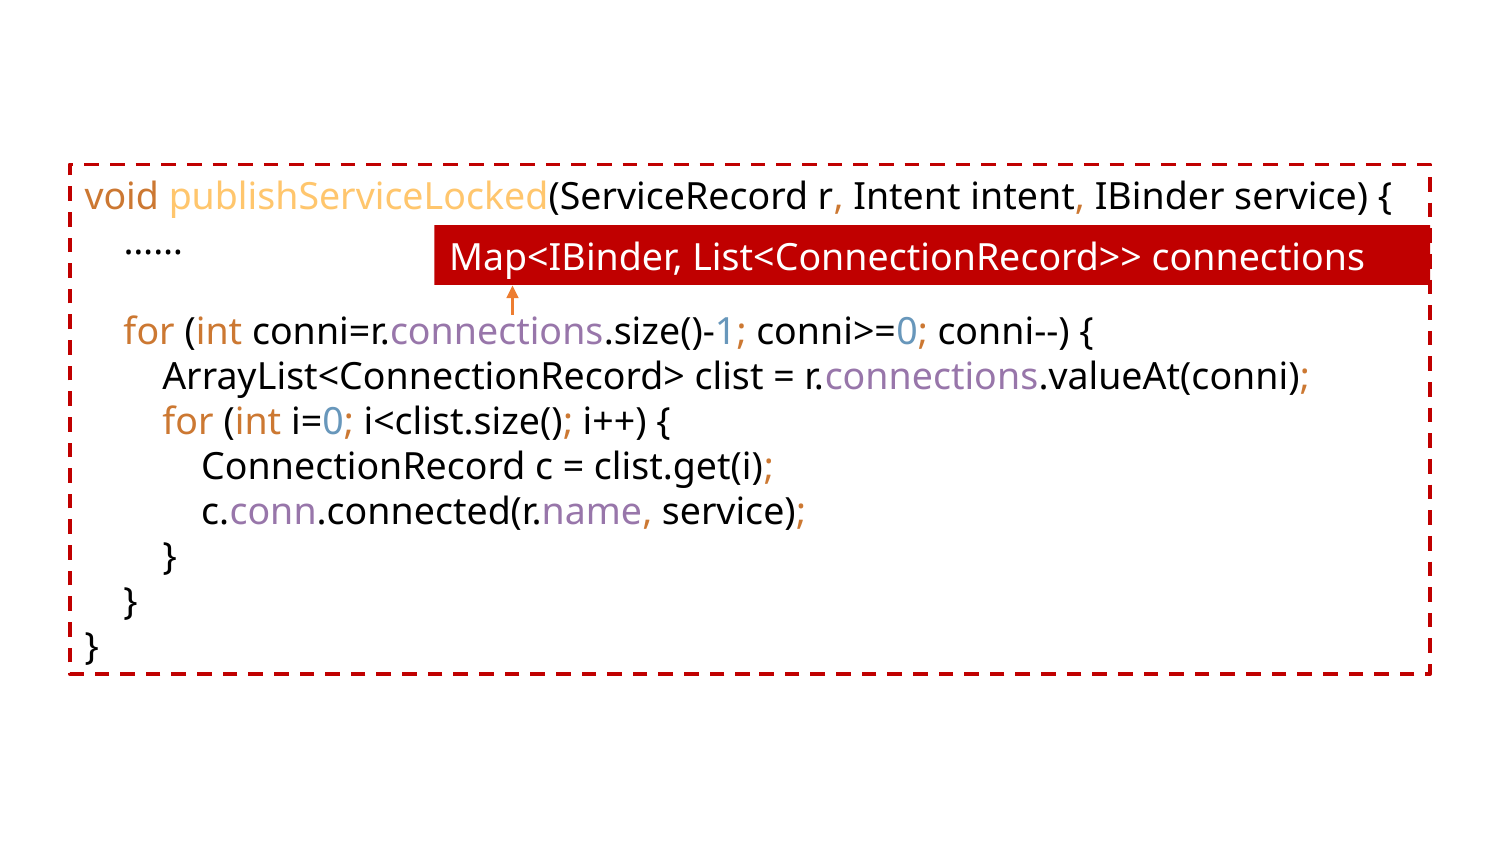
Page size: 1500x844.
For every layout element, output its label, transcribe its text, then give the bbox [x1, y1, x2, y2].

text_box Map<IBinder, List<ConnectionRecord>> connections [434, 225, 1431, 285]
text_box void publishServiceLocked(ServiceRecord r, Intent intent, IBinder service) { …… for (int conni=r.connections.size()-1; conni>=0; conni--) { ArrayList<ConnectionRecord> clist = r.connections.valueAt(conni); for (int i=0; i<clist.size(); i++) { ConnectionRecord c = clist.get(i); c.conn.connected(r.name, service); } } } [69, 164, 1431, 675]
